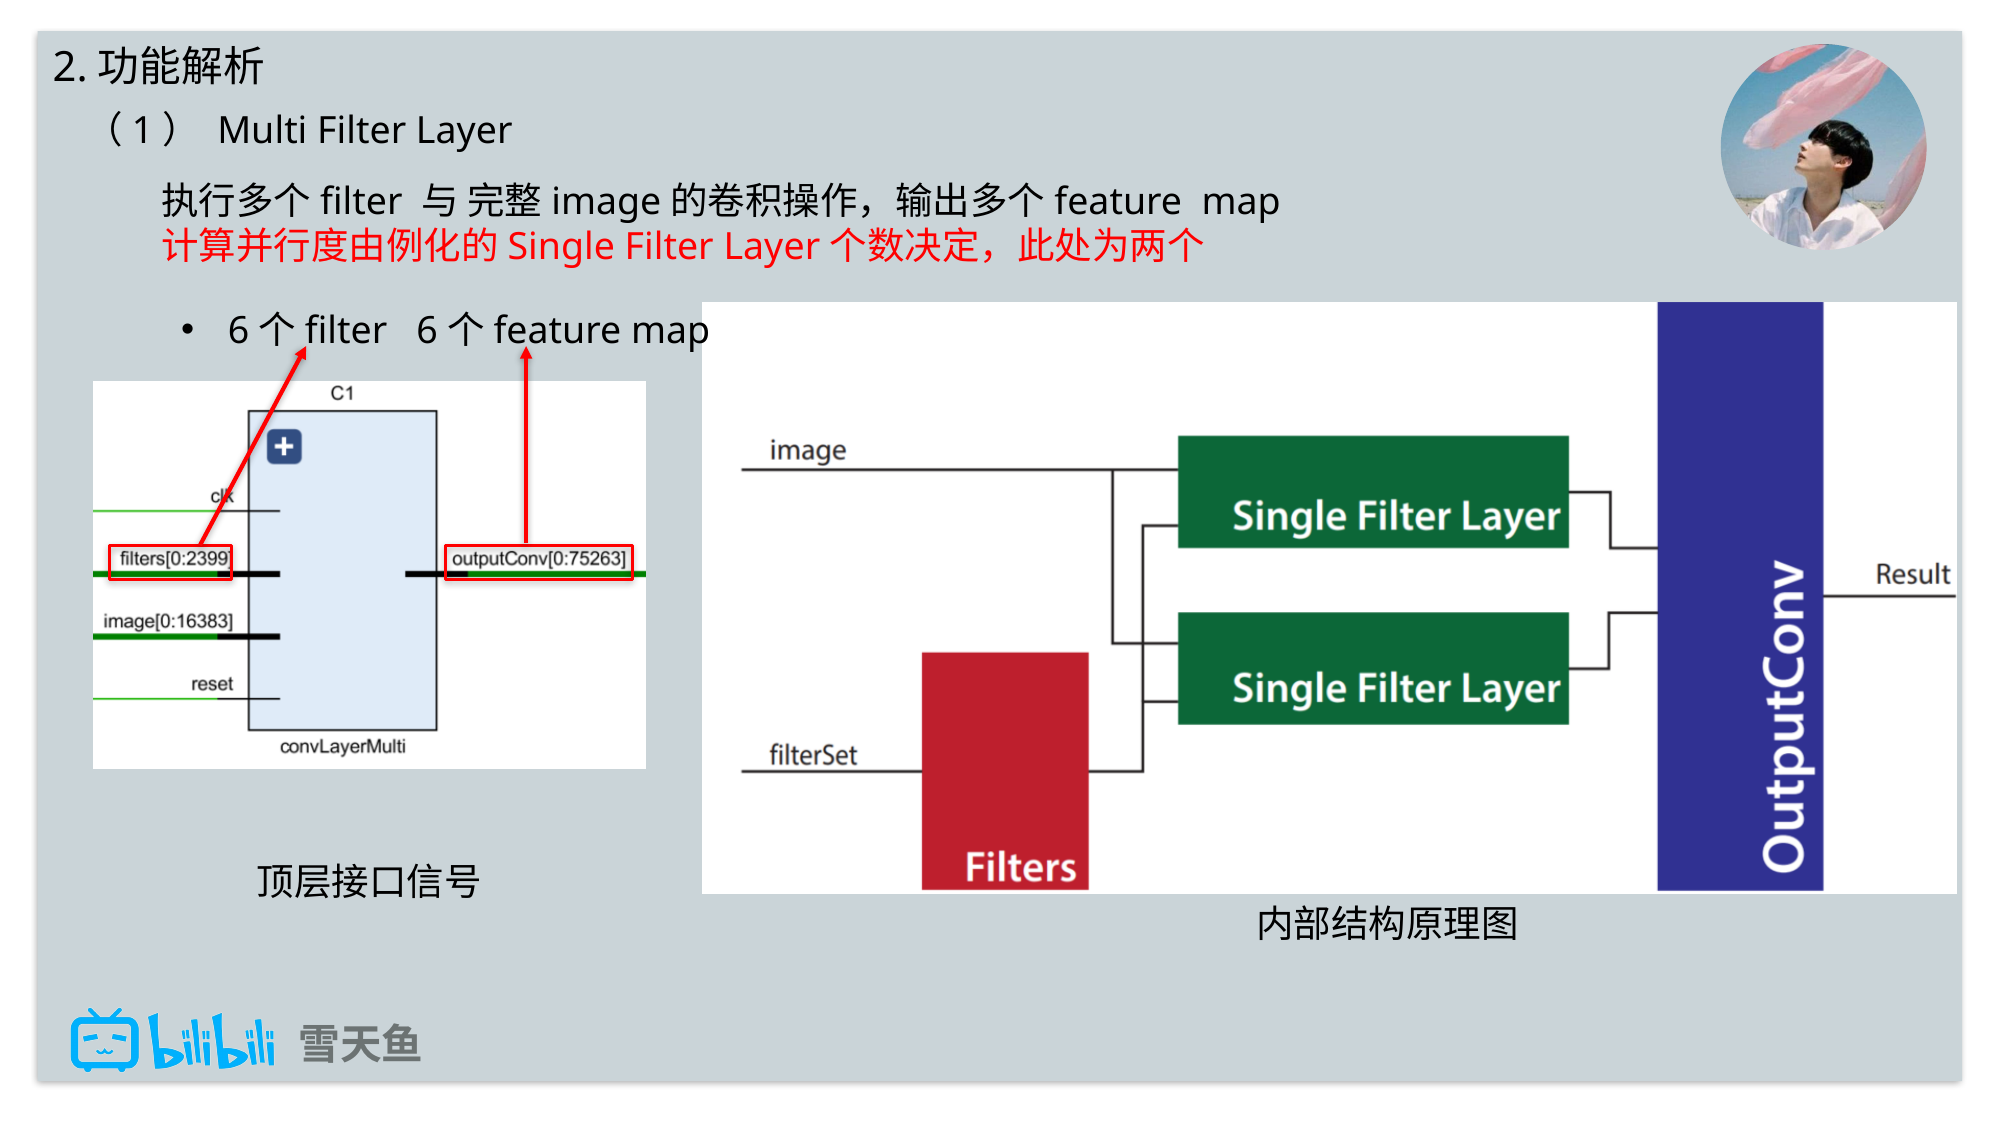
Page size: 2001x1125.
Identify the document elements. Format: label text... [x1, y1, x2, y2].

text_box 内部结构原理图 [1241, 901, 1534, 953]
text_box 2.功能解析 [37, 32, 280, 98]
text_box 执行多个filter 与 完整image的卷积操作，输出多个feature map 计算并行度由例化的Single Filter Layer个数决定，此处为两个 [146, 169, 1296, 275]
picture [93, 380, 646, 769]
picture [64, 1004, 284, 1077]
text_box （1） Multi Filter Layer [70, 98, 528, 158]
text_box 6个filter 6个feature map [166, 299, 725, 359]
picture [702, 302, 1957, 894]
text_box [199, 345, 307, 546]
text_box 顶层接口信号 [242, 850, 497, 911]
picture [1720, 44, 1927, 250]
